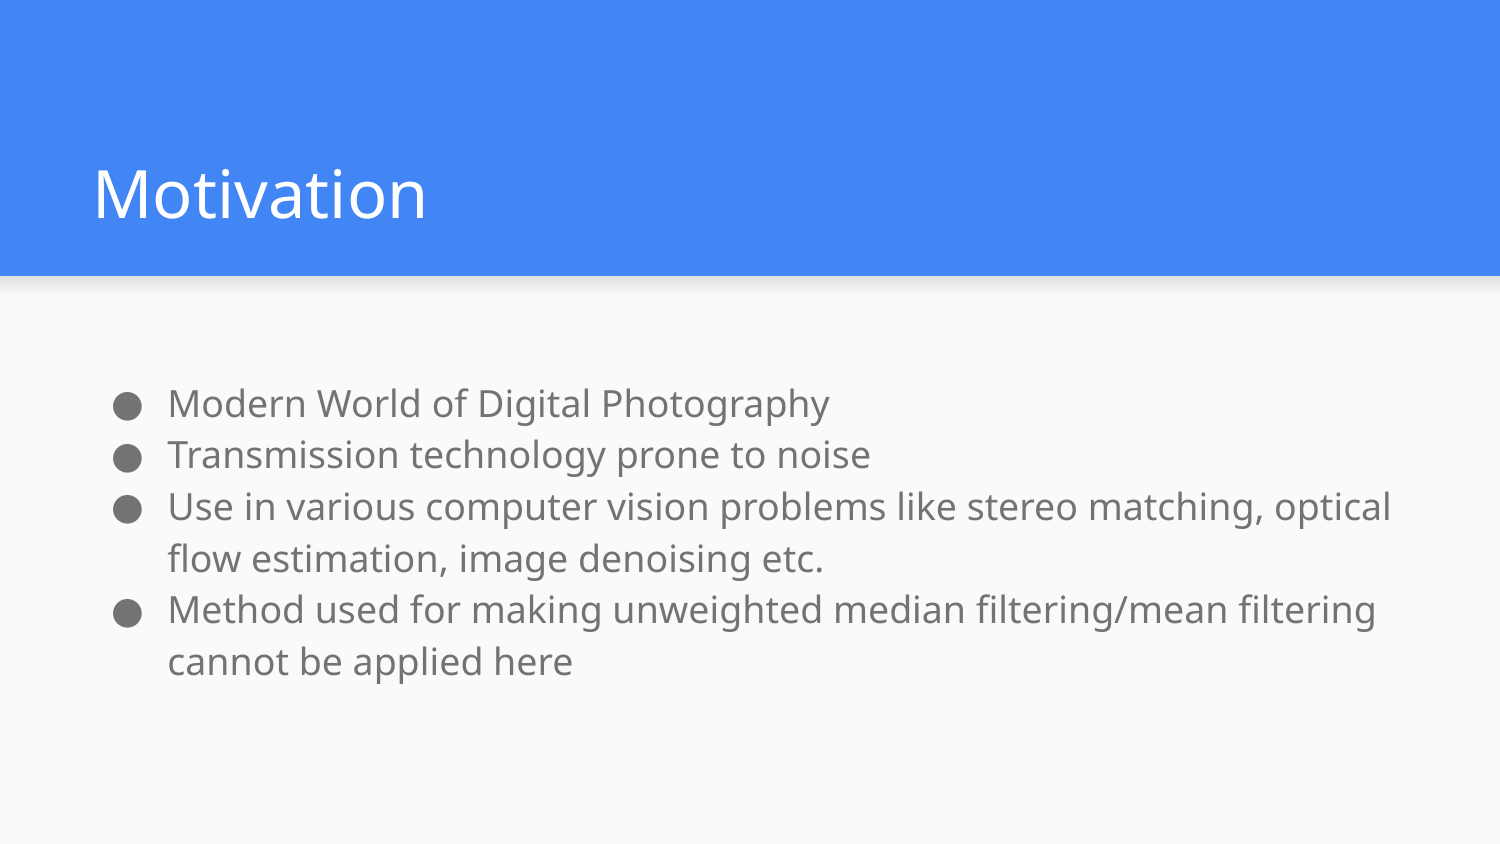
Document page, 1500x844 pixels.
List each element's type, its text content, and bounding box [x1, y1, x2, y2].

title Motivation [77, 121, 1427, 248]
list Modern World of Digital Photography Transmission technology prone to noise Use in various computer vision problems like stereo matching, optical flow estimation, image denoising etc. Method used for making unweighted median filtering/mean filtering cannot be applied here [77, 357, 1427, 803]
